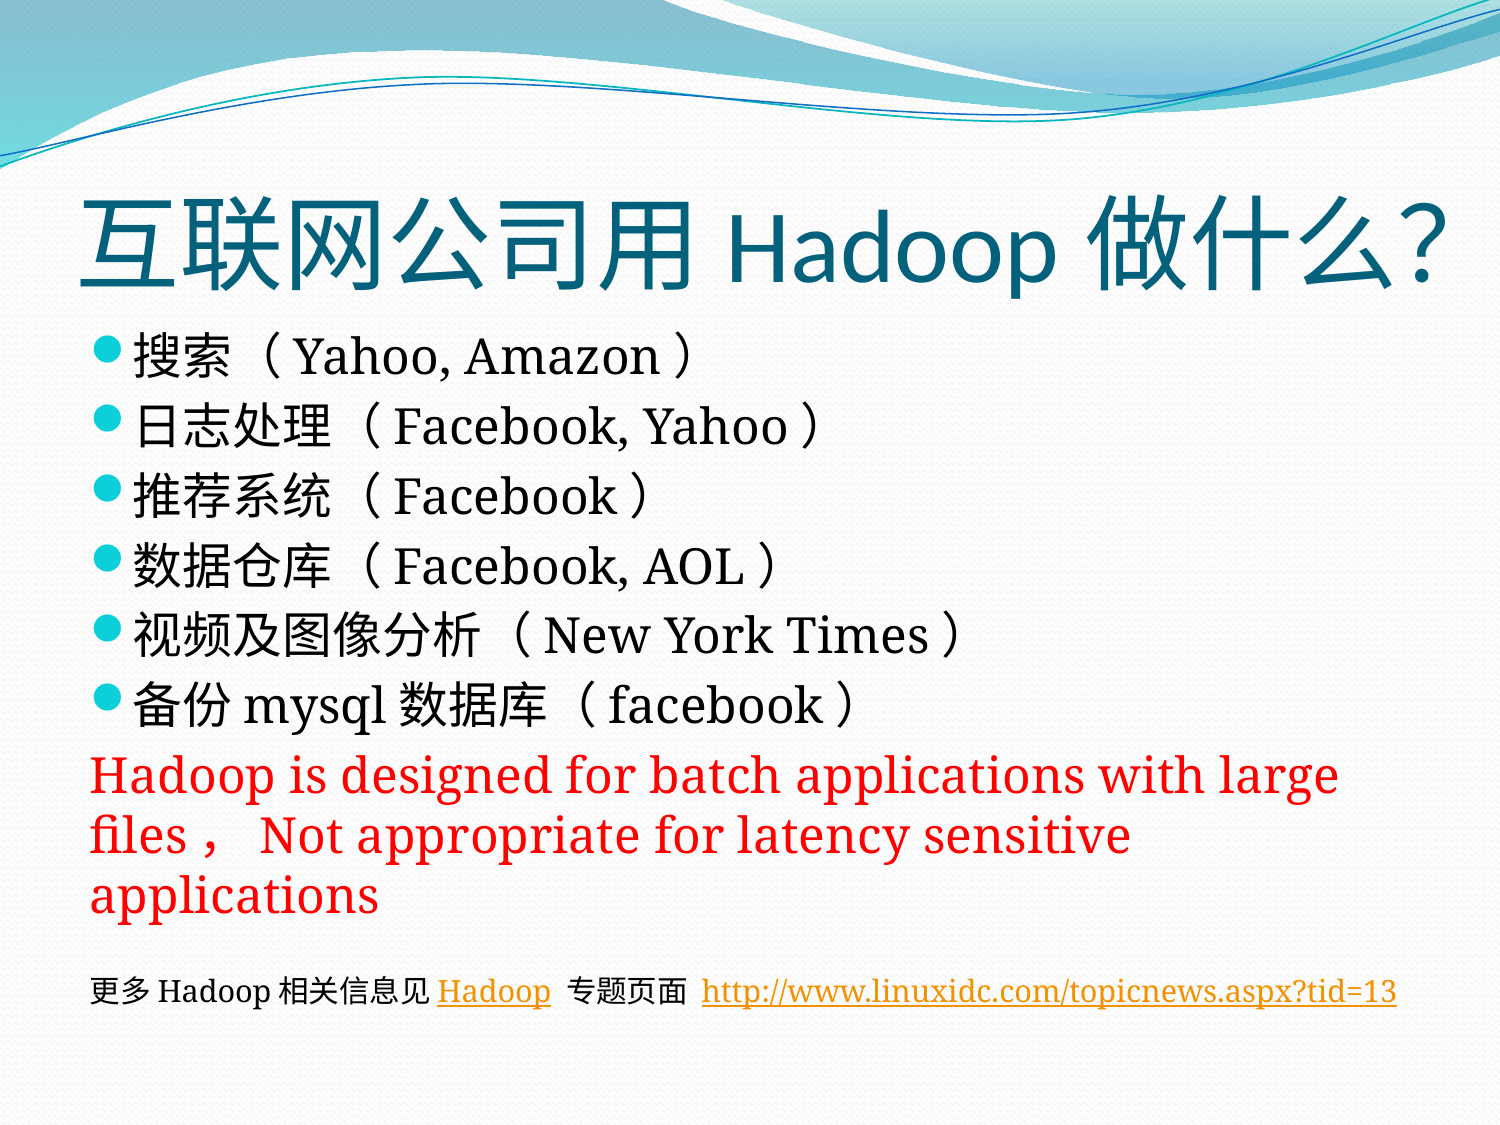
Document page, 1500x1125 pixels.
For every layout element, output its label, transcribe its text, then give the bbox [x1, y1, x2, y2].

title 互联网公司用Hadoop做什么？ [75, 115, 1425, 303]
list 搜索（Yahoo, Amazon） 日志处理（Facebook, Yahoo） 推荐系统（Facebook） 数据仓库（Facebook, AOL） 视频及图像分析（New York Times） 备份mysql数据库（facebook） Hadoop is designed for batch applications with large files，Not appropriate for latency sensitive applications 更多Hadoop相关信息见Hadoop 专题页面 http://www.linuxidc.com/topicnews.aspx?tid=13 [75, 317, 1425, 1038]
